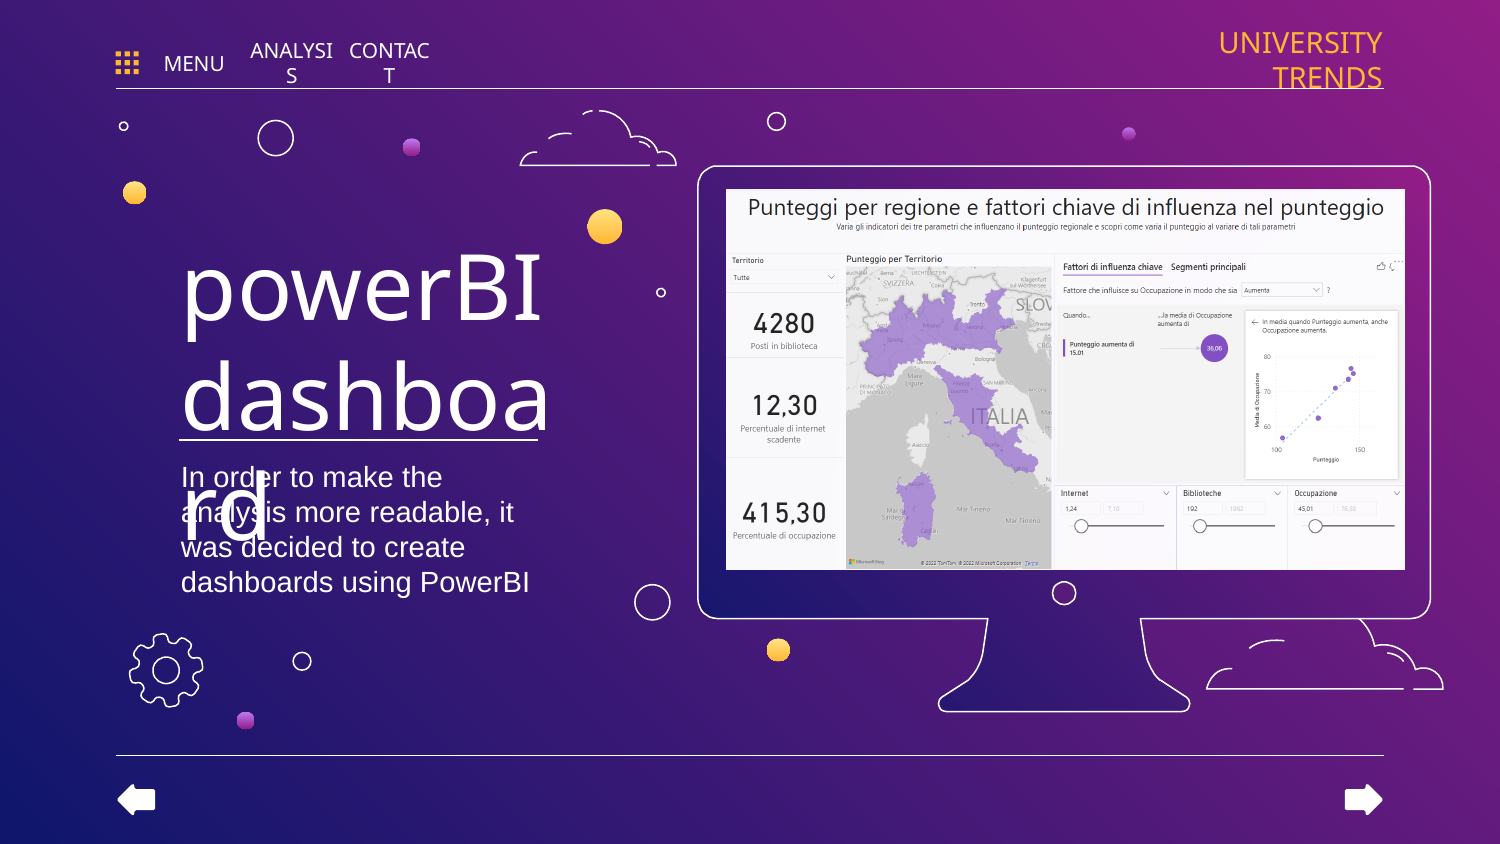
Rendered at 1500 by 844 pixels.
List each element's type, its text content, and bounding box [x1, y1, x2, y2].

text_box [123, 181, 147, 205]
text_box In order to make the analysis more readable, it was decided to create dashboards using PowerBI [165, 443, 565, 617]
text_box [129, 633, 203, 707]
text_box CONTACT [346, 45, 433, 81]
text_box MENU [151, 45, 237, 81]
text_box [1344, 784, 1383, 816]
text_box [520, 110, 678, 166]
text_box [1122, 127, 1136, 141]
text_box [117, 784, 156, 816]
title powerBI dashboard [165, 213, 572, 408]
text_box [115, 50, 139, 75]
text_box [236, 711, 255, 730]
picture [725, 189, 1406, 570]
text_box [109, 45, 145, 81]
text_box [697, 166, 1431, 712]
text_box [1206, 605, 1445, 690]
text_box [587, 209, 623, 245]
text_box ANALYSIS [248, 45, 335, 81]
text_box UNIVERSITY TRENDS [1158, 34, 1383, 85]
text_box [766, 638, 790, 662]
text_box [402, 138, 421, 156]
